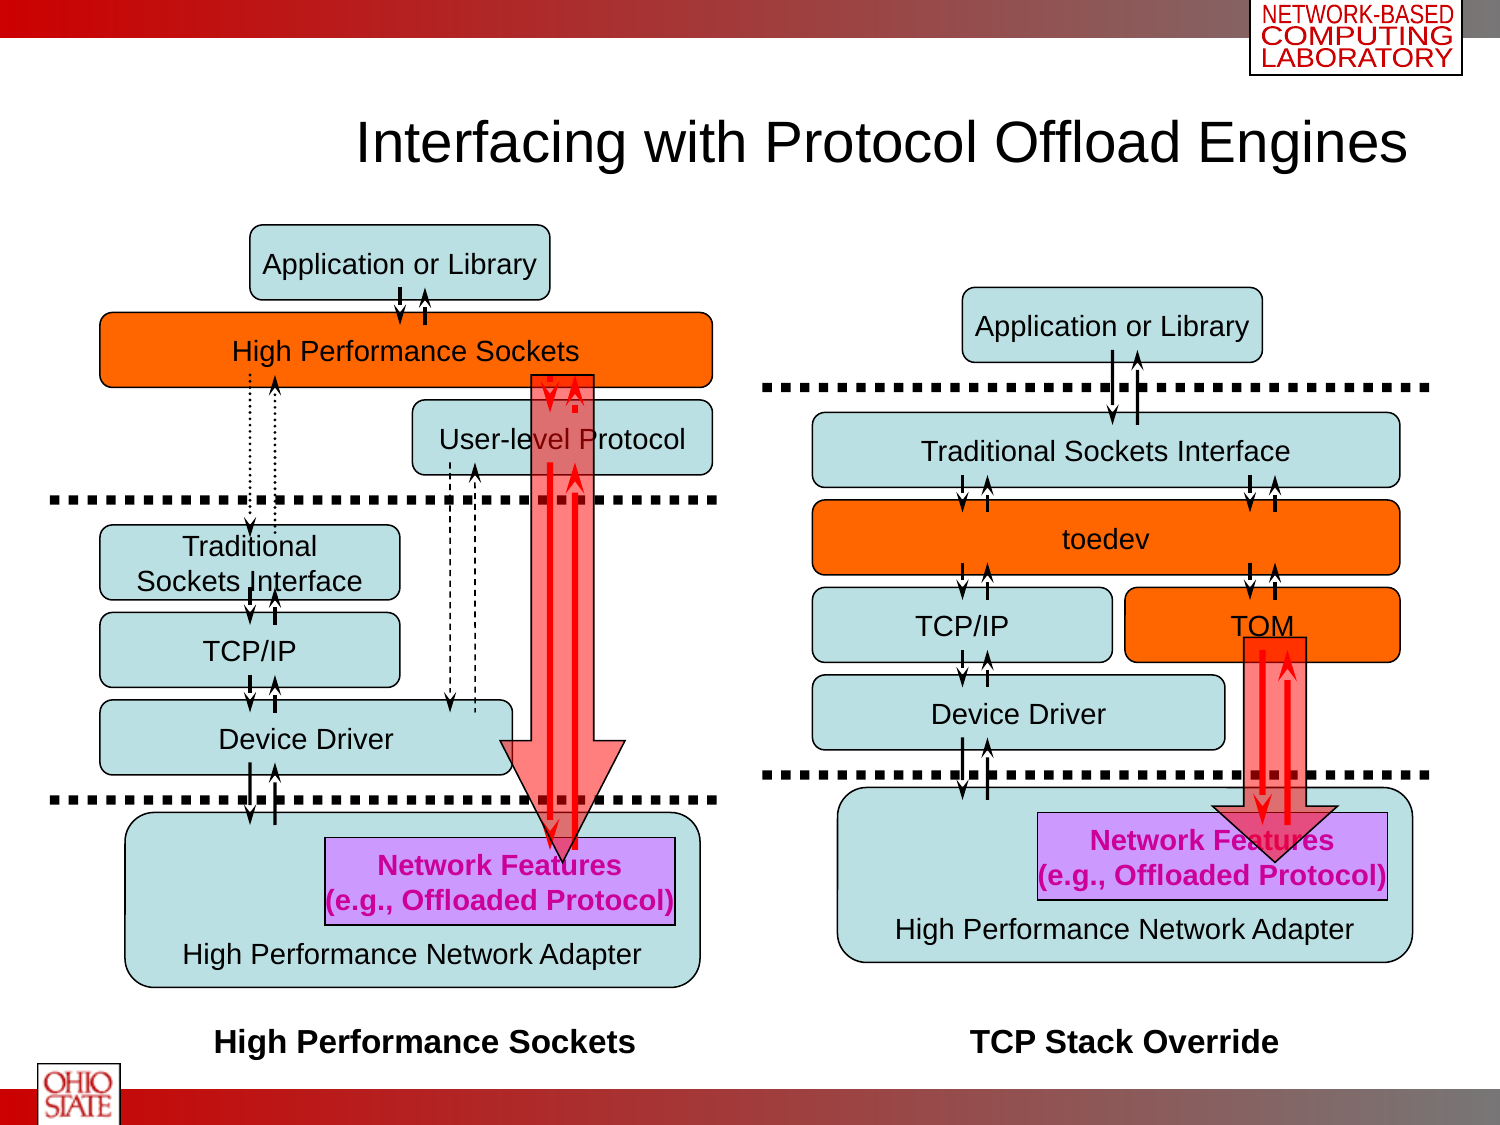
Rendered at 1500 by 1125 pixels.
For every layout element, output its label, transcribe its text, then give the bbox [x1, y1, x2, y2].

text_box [49, 224, 726, 1068]
picture [37, 1063, 121, 1125]
title Interfacing with Protocol Offload Engines [75, 45, 1425, 233]
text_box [762, 287, 1438, 1068]
